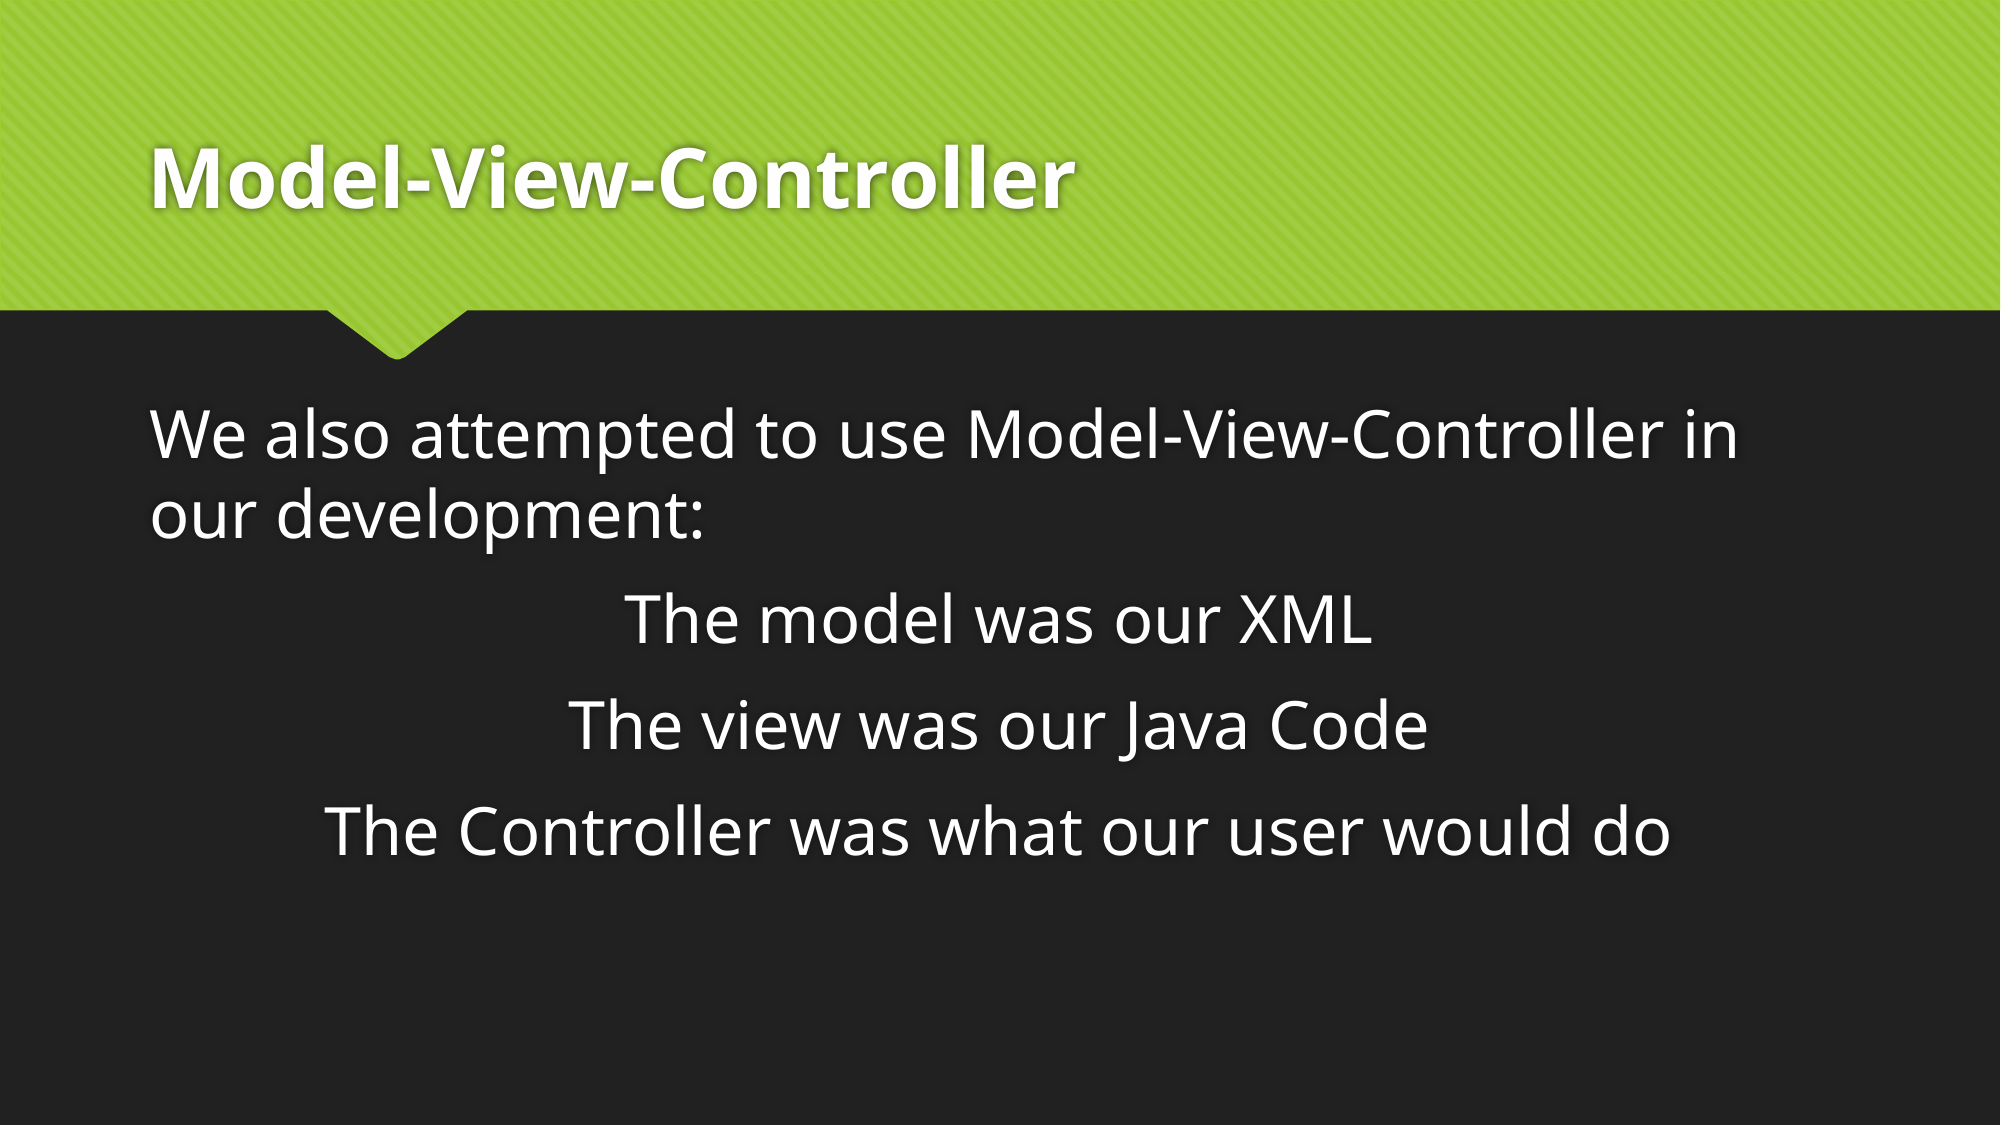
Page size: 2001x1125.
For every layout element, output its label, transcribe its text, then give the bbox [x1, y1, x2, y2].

list We also attempted to use Model-View-Controller in our development: The model was our XML The view was our Java Code The Controller was what our user would do [134, 364, 1866, 962]
title Model-View-Controller [132, 73, 1868, 233]
